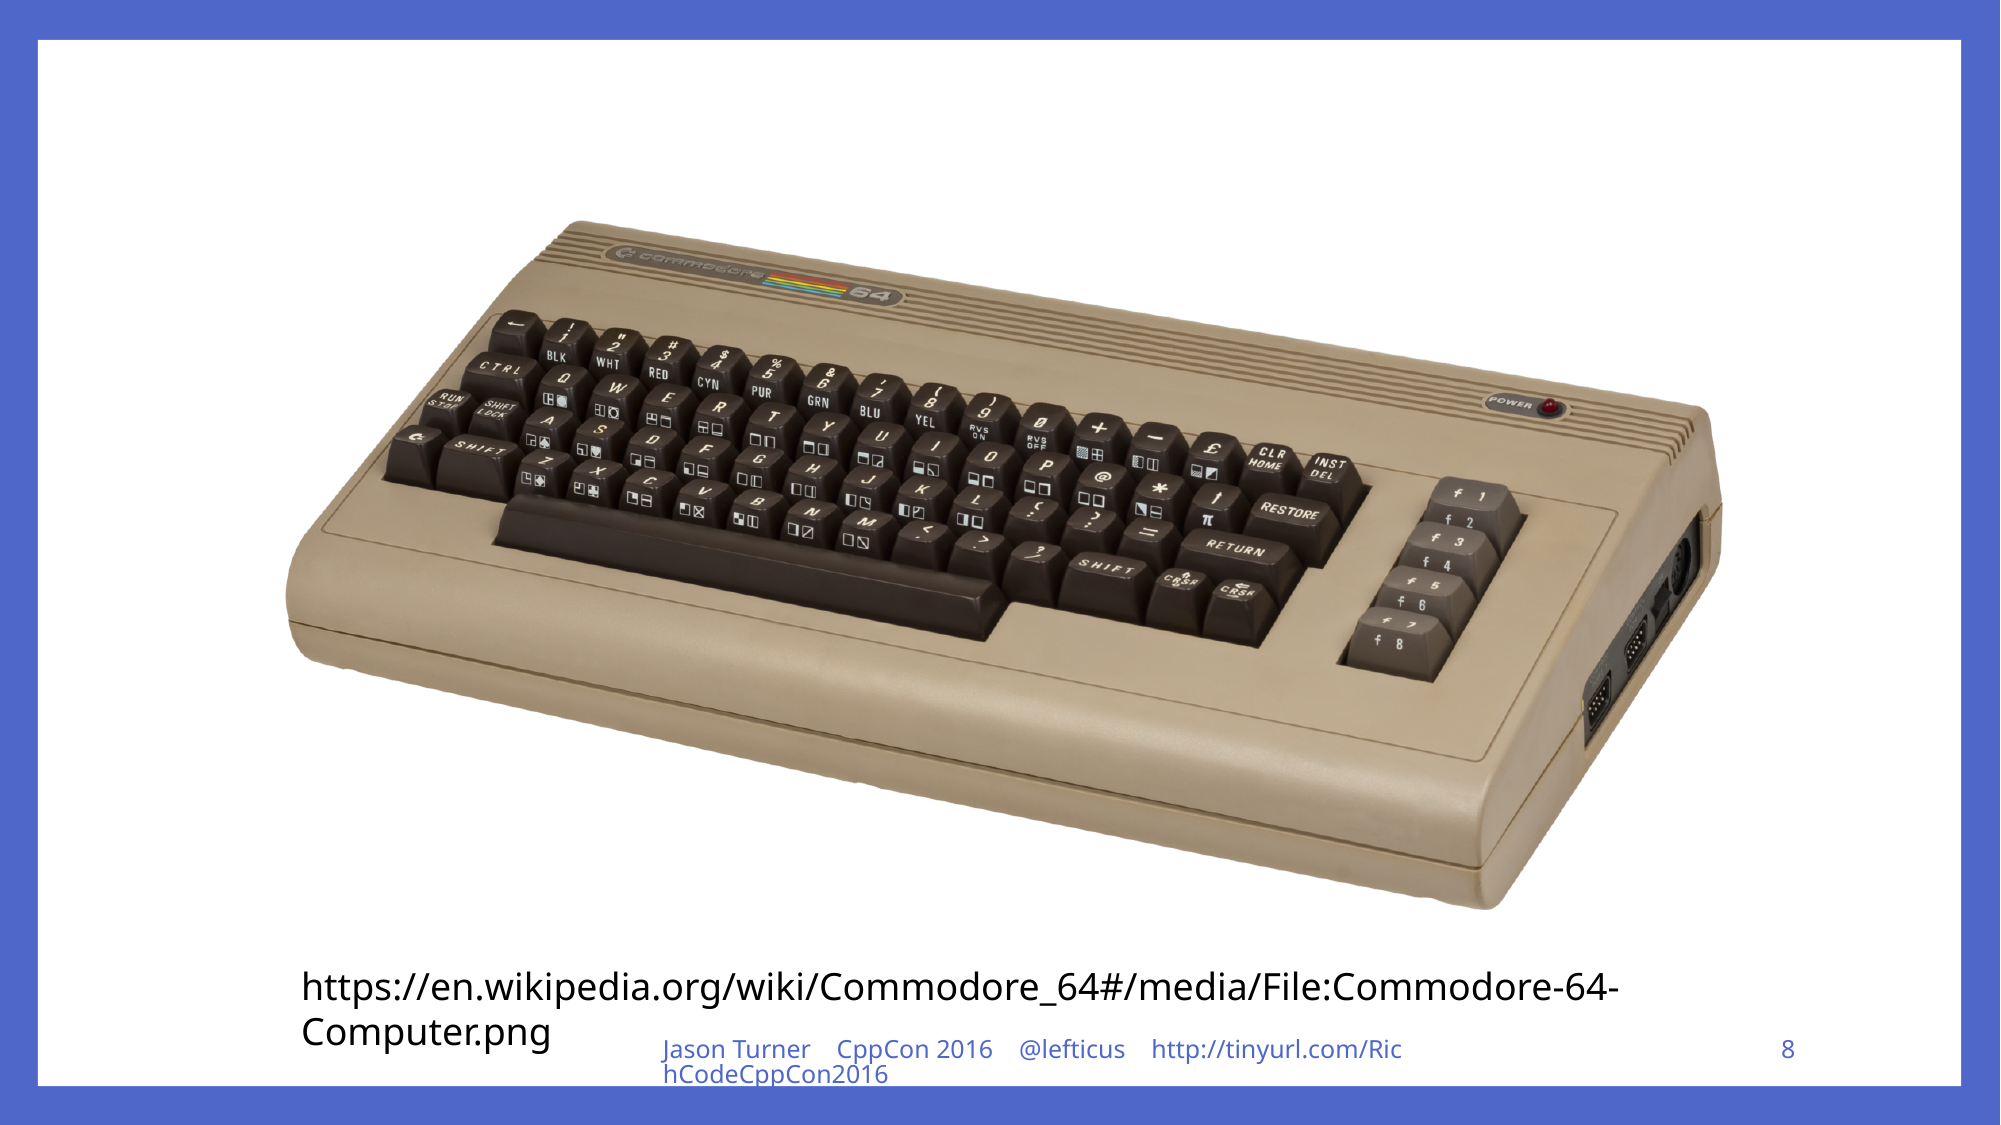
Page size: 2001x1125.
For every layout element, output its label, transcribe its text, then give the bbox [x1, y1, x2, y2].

slide_number 8 [1530, 1020, 1811, 1081]
picture [238, 173, 1762, 952]
footer Jason Turner CppCon 2016 @lefticus http://tinyurl.com/RichCodeCppCon2016 [647, 1061, 1422, 1081]
text_box https://en.wikipedia.org/wiki/Commodore_64#/media/File:Commodore-64-Computer.png [286, 960, 1714, 1061]
